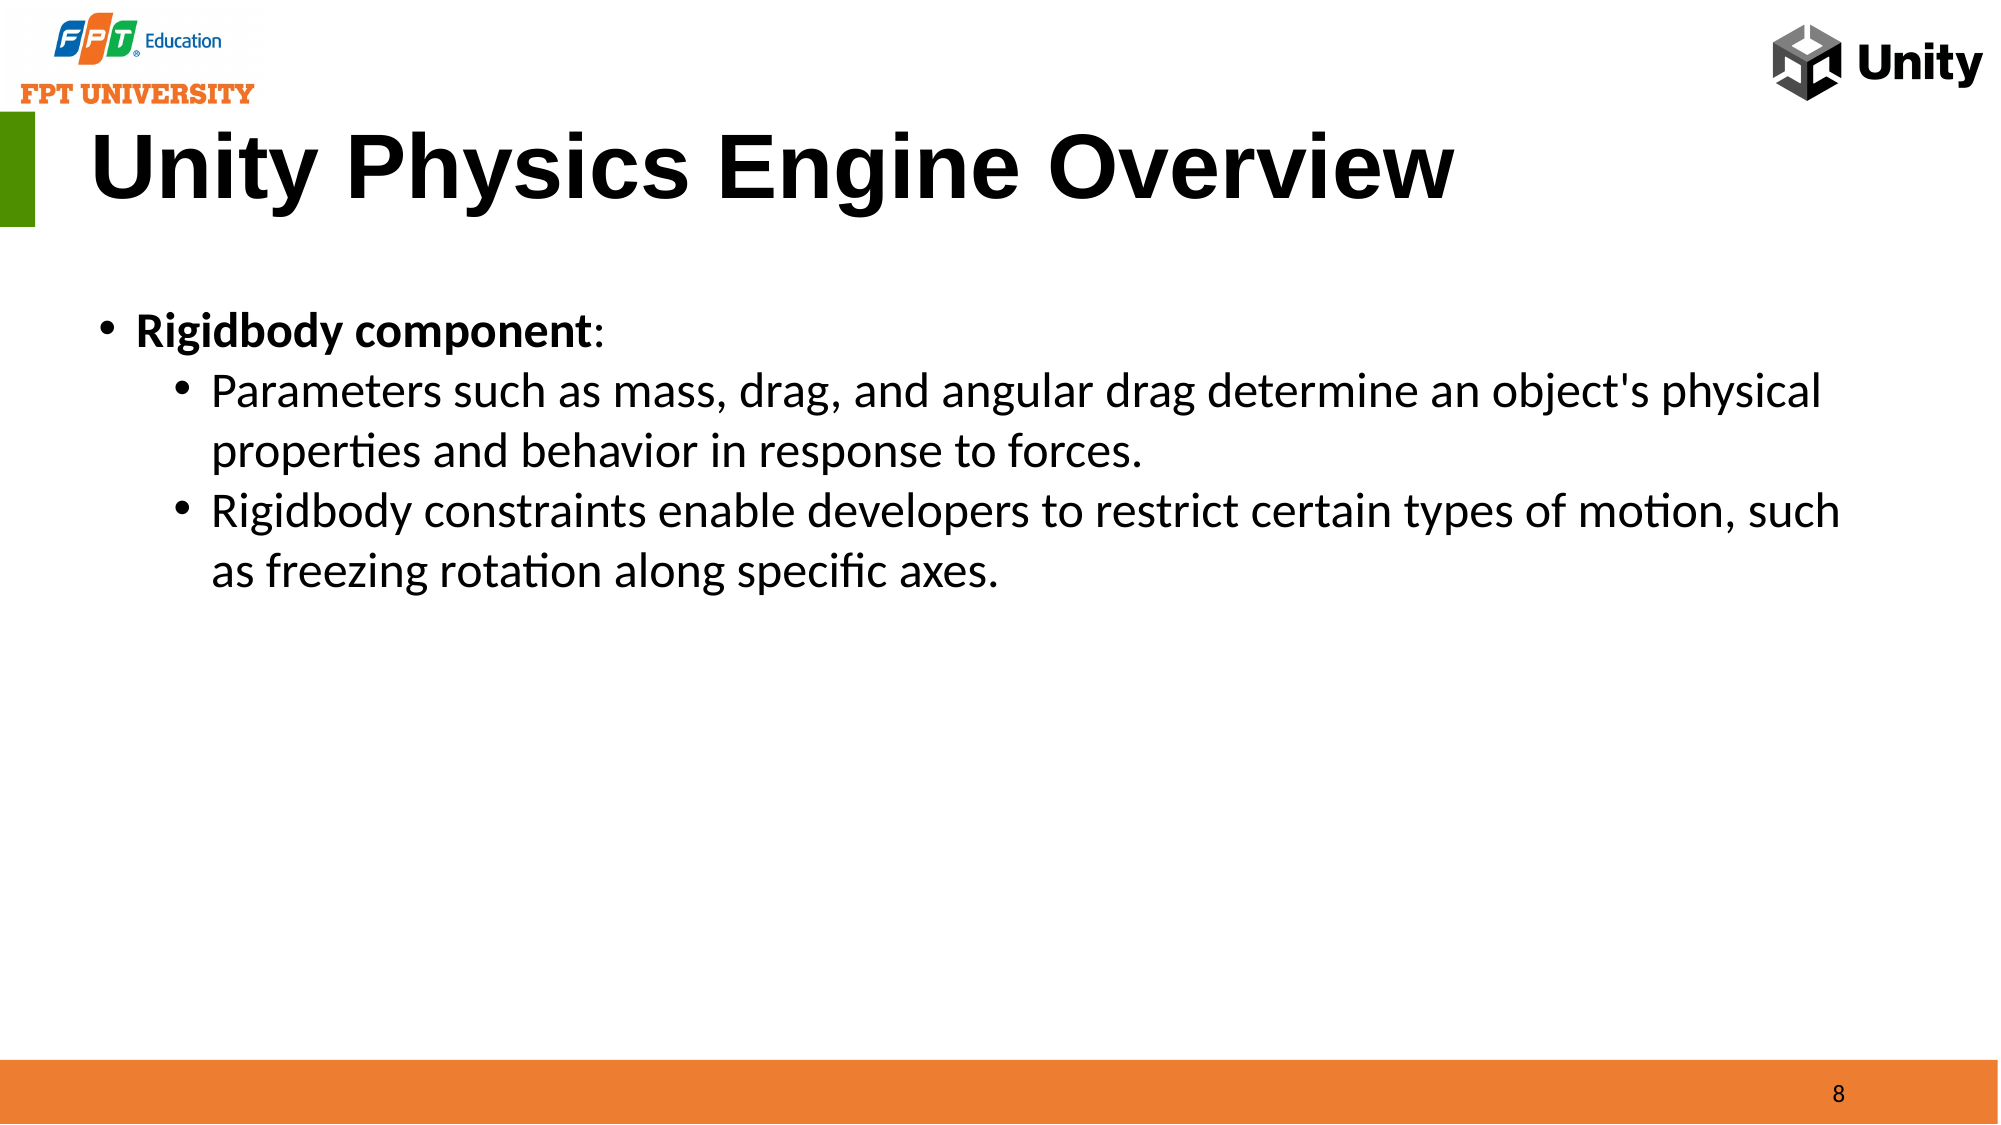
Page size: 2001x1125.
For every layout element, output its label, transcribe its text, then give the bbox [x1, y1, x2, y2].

title Unity Physics Engine Overview [37, 111, 1975, 227]
slide_number 8 [1412, 1063, 1861, 1122]
picture [4, 4, 263, 109]
text_box Rigidbody component: Parameters such as mass, drag, and angular drag determine an object's physical properties and behavior in response to forces. Rigidbody constraints enable developers to restrict certain types of motion, such as freezing rotation along specific axes. [83, 289, 1884, 1001]
picture [1765, 0, 1992, 126]
